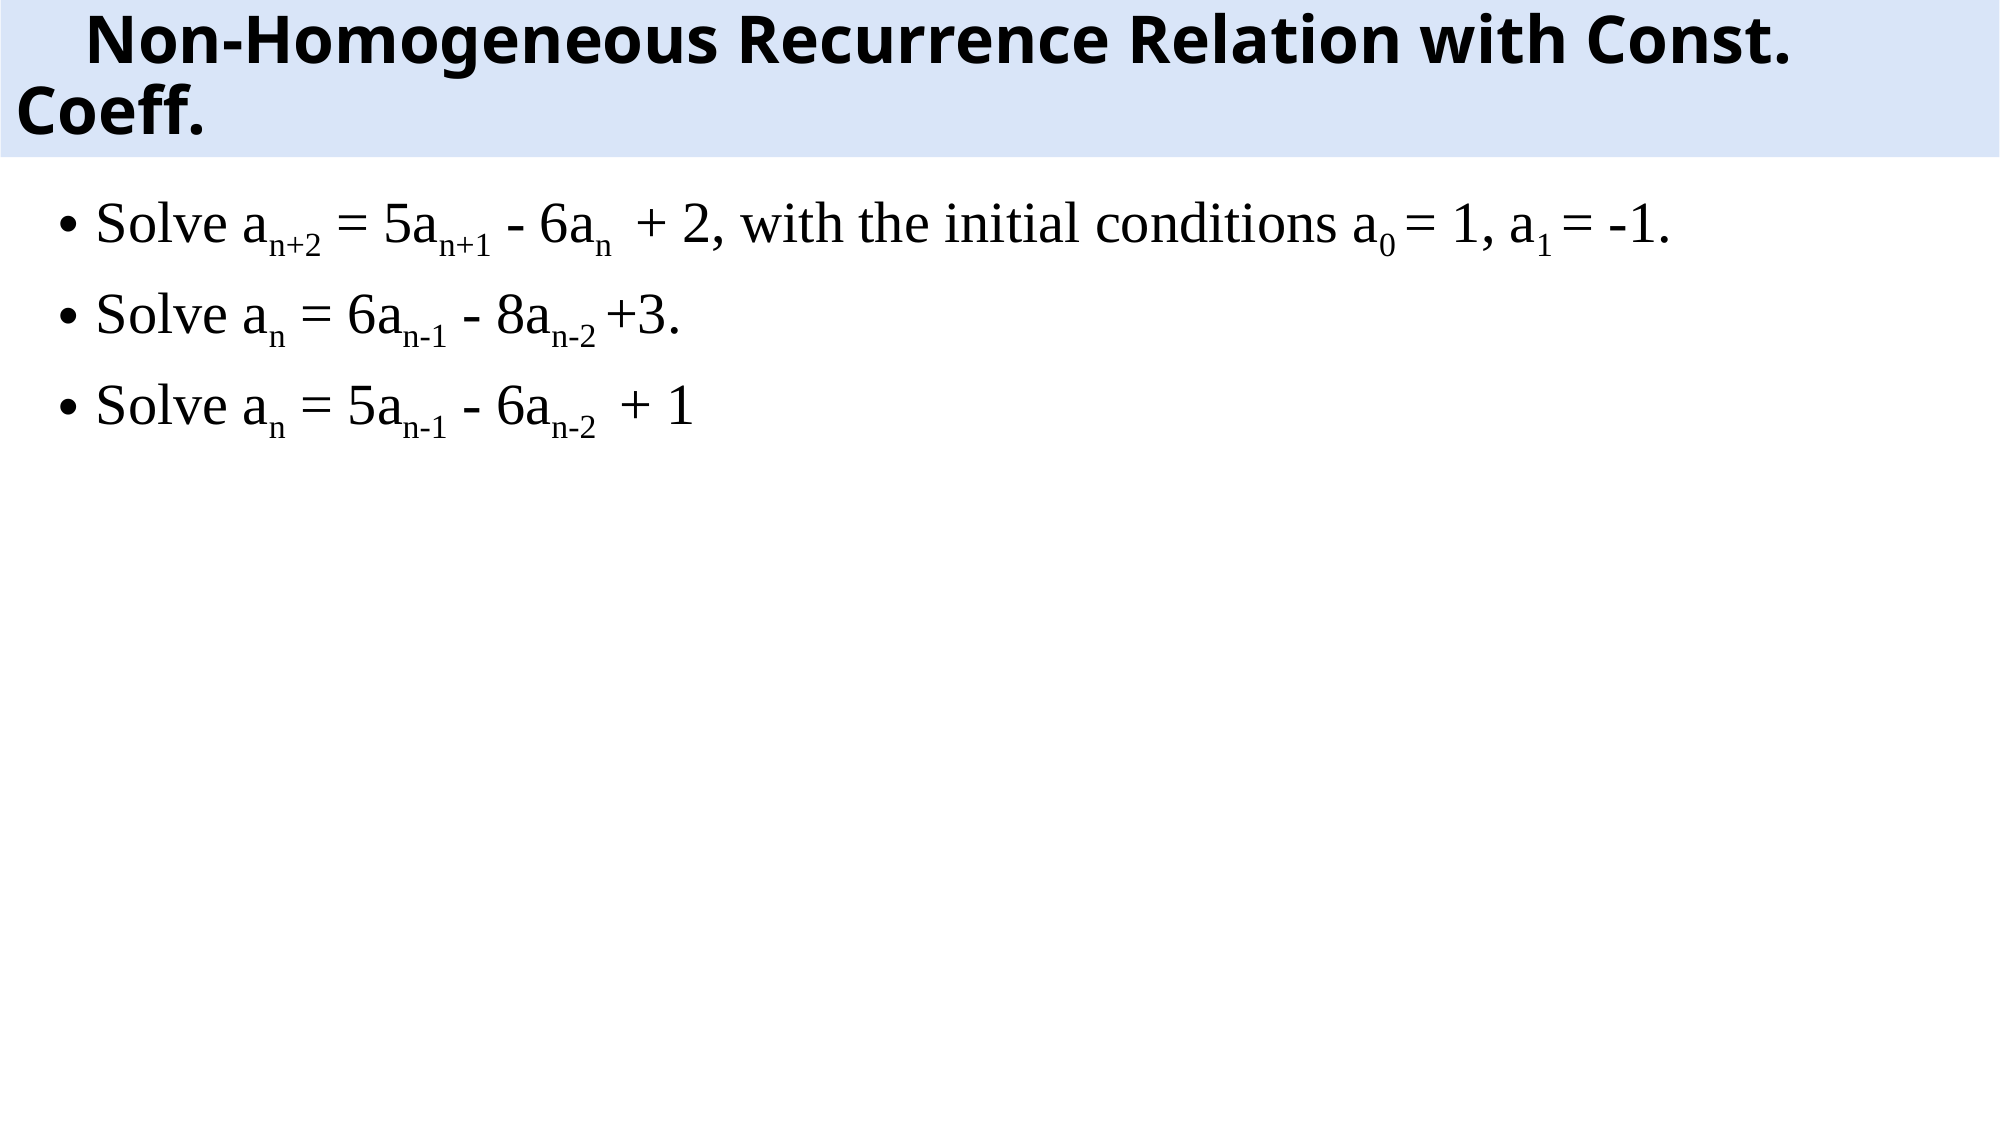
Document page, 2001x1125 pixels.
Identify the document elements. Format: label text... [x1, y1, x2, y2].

list Solve an+2 = 5an+1 - 6an + 2, with the initial conditions a0 = 1, a1 = -1. Solve an = 6an-1 - 8an-2 +3. Solve an = 5an-1 - 6an-2 + 1 [43, 176, 1950, 1105]
title Non-Homogeneous Recurrence Relation with Const. Coeff. [0, 0, 2000, 158]
